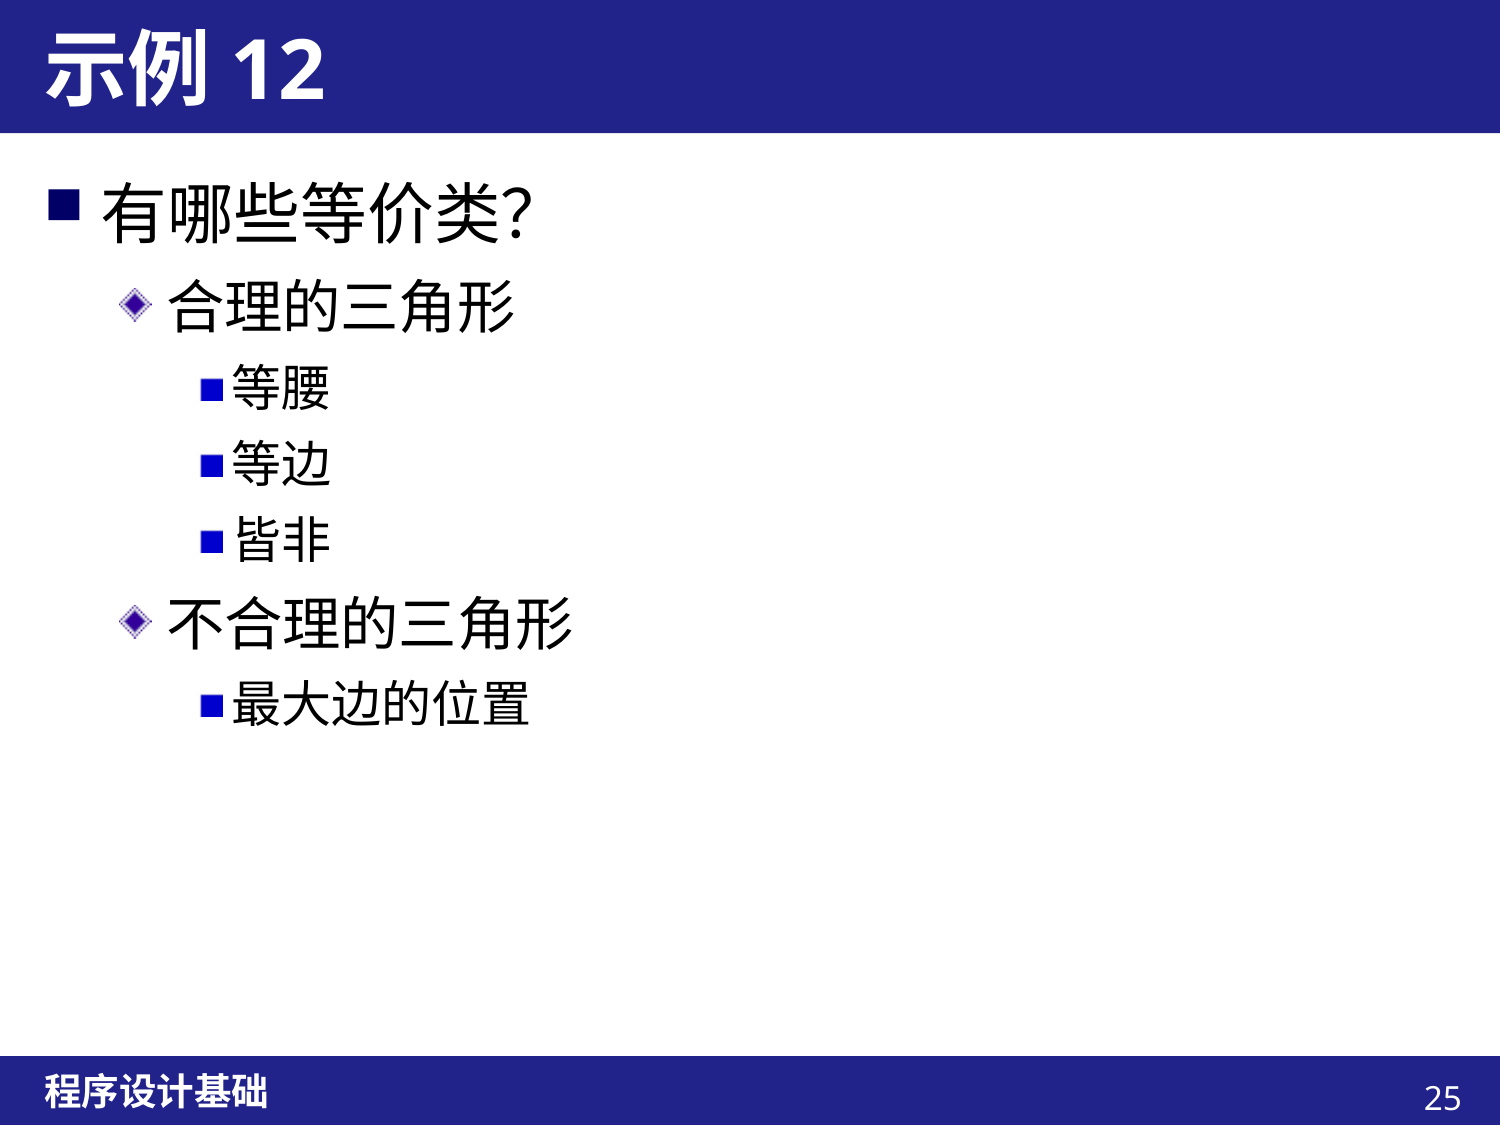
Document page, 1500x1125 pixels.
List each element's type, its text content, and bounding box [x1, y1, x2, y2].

picture [194, 372, 223, 401]
picture [194, 524, 223, 553]
picture [194, 688, 223, 717]
picture [119, 288, 152, 322]
picture [194, 448, 223, 477]
list 有哪些等价类？ 合理的三角形 等腰 等边 皆非 不合理的三角形 最大边的位置 [29, 156, 1469, 1034]
picture [119, 605, 152, 639]
title 示例12 [29, 0, 1469, 134]
